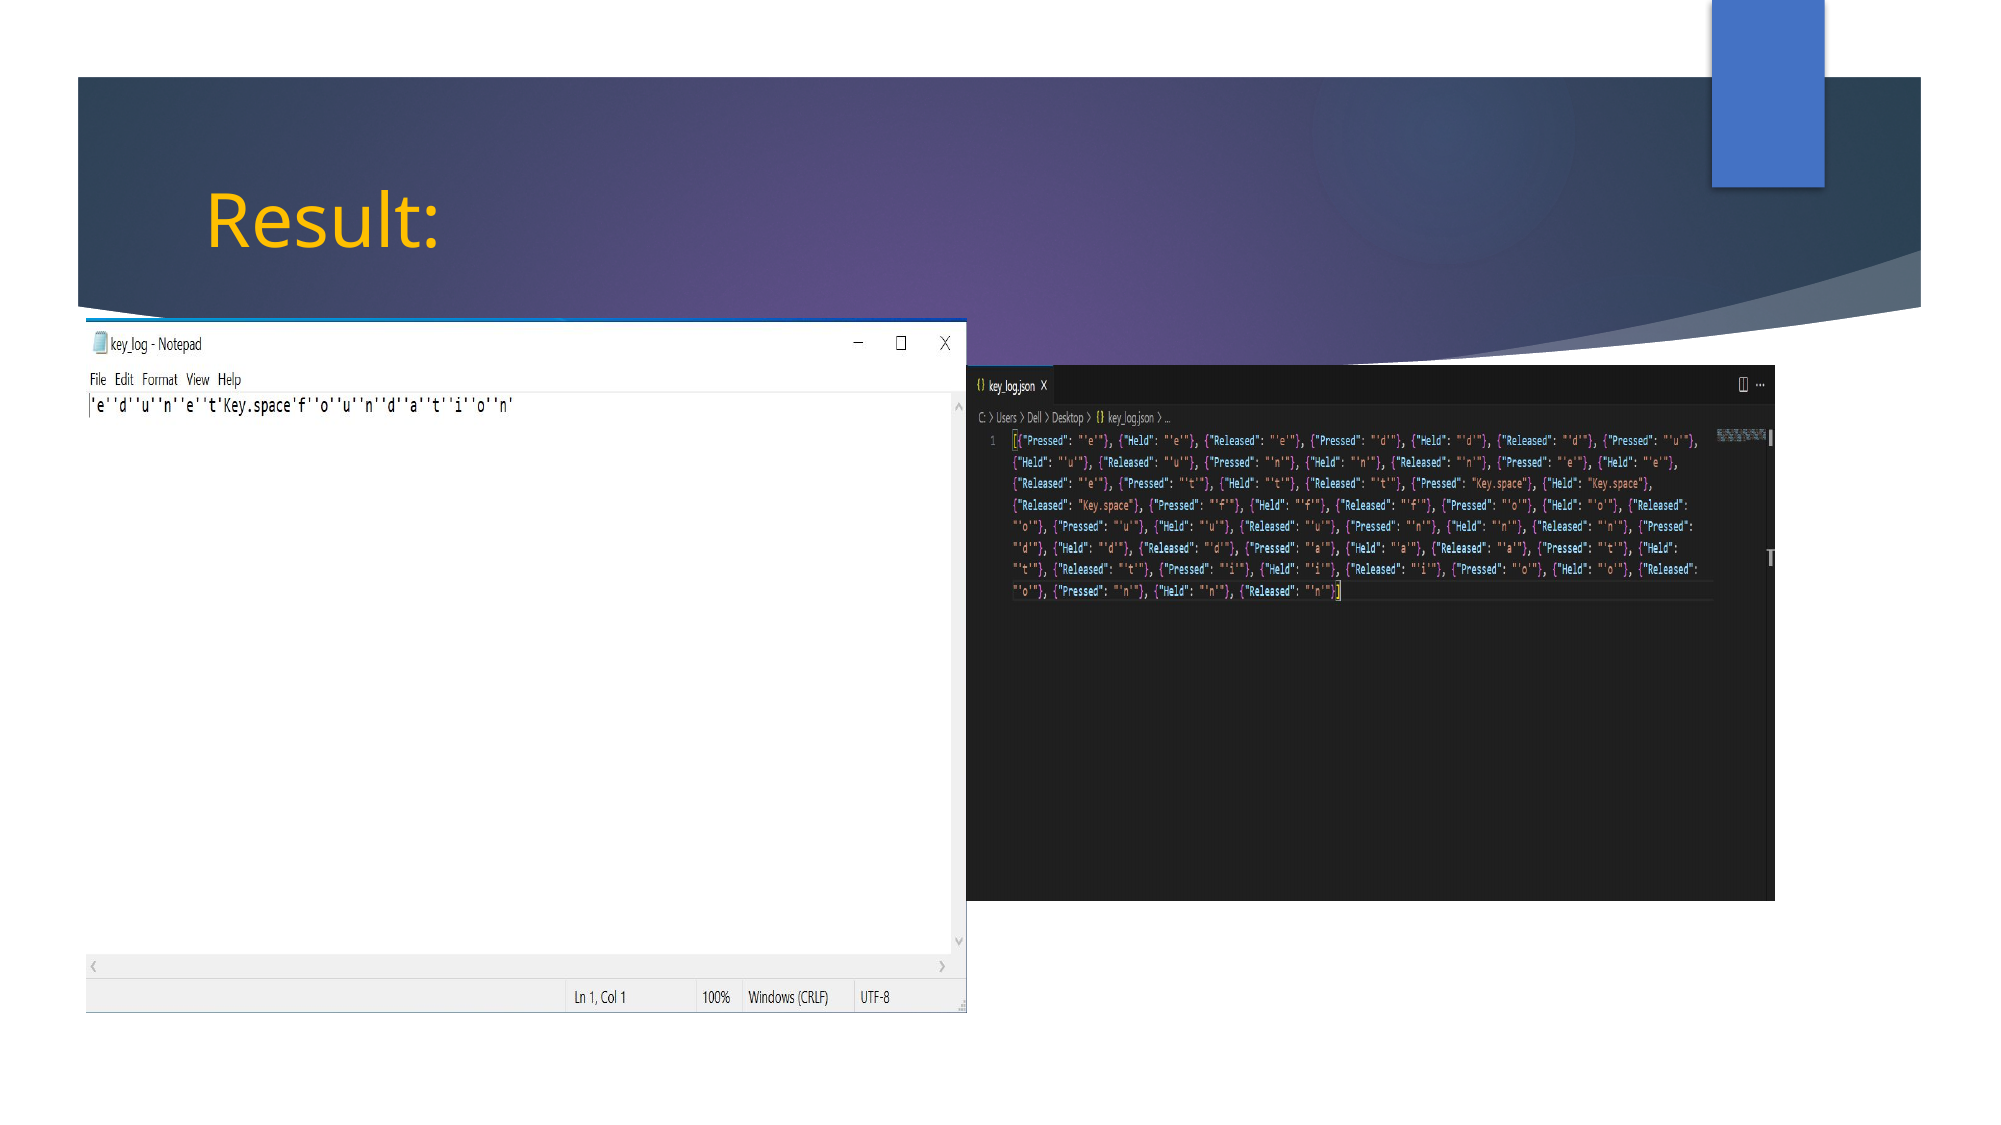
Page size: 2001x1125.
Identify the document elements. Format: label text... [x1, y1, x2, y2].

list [966, 365, 1776, 901]
title Result: [189, 159, 1627, 276]
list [85, 318, 967, 1013]
